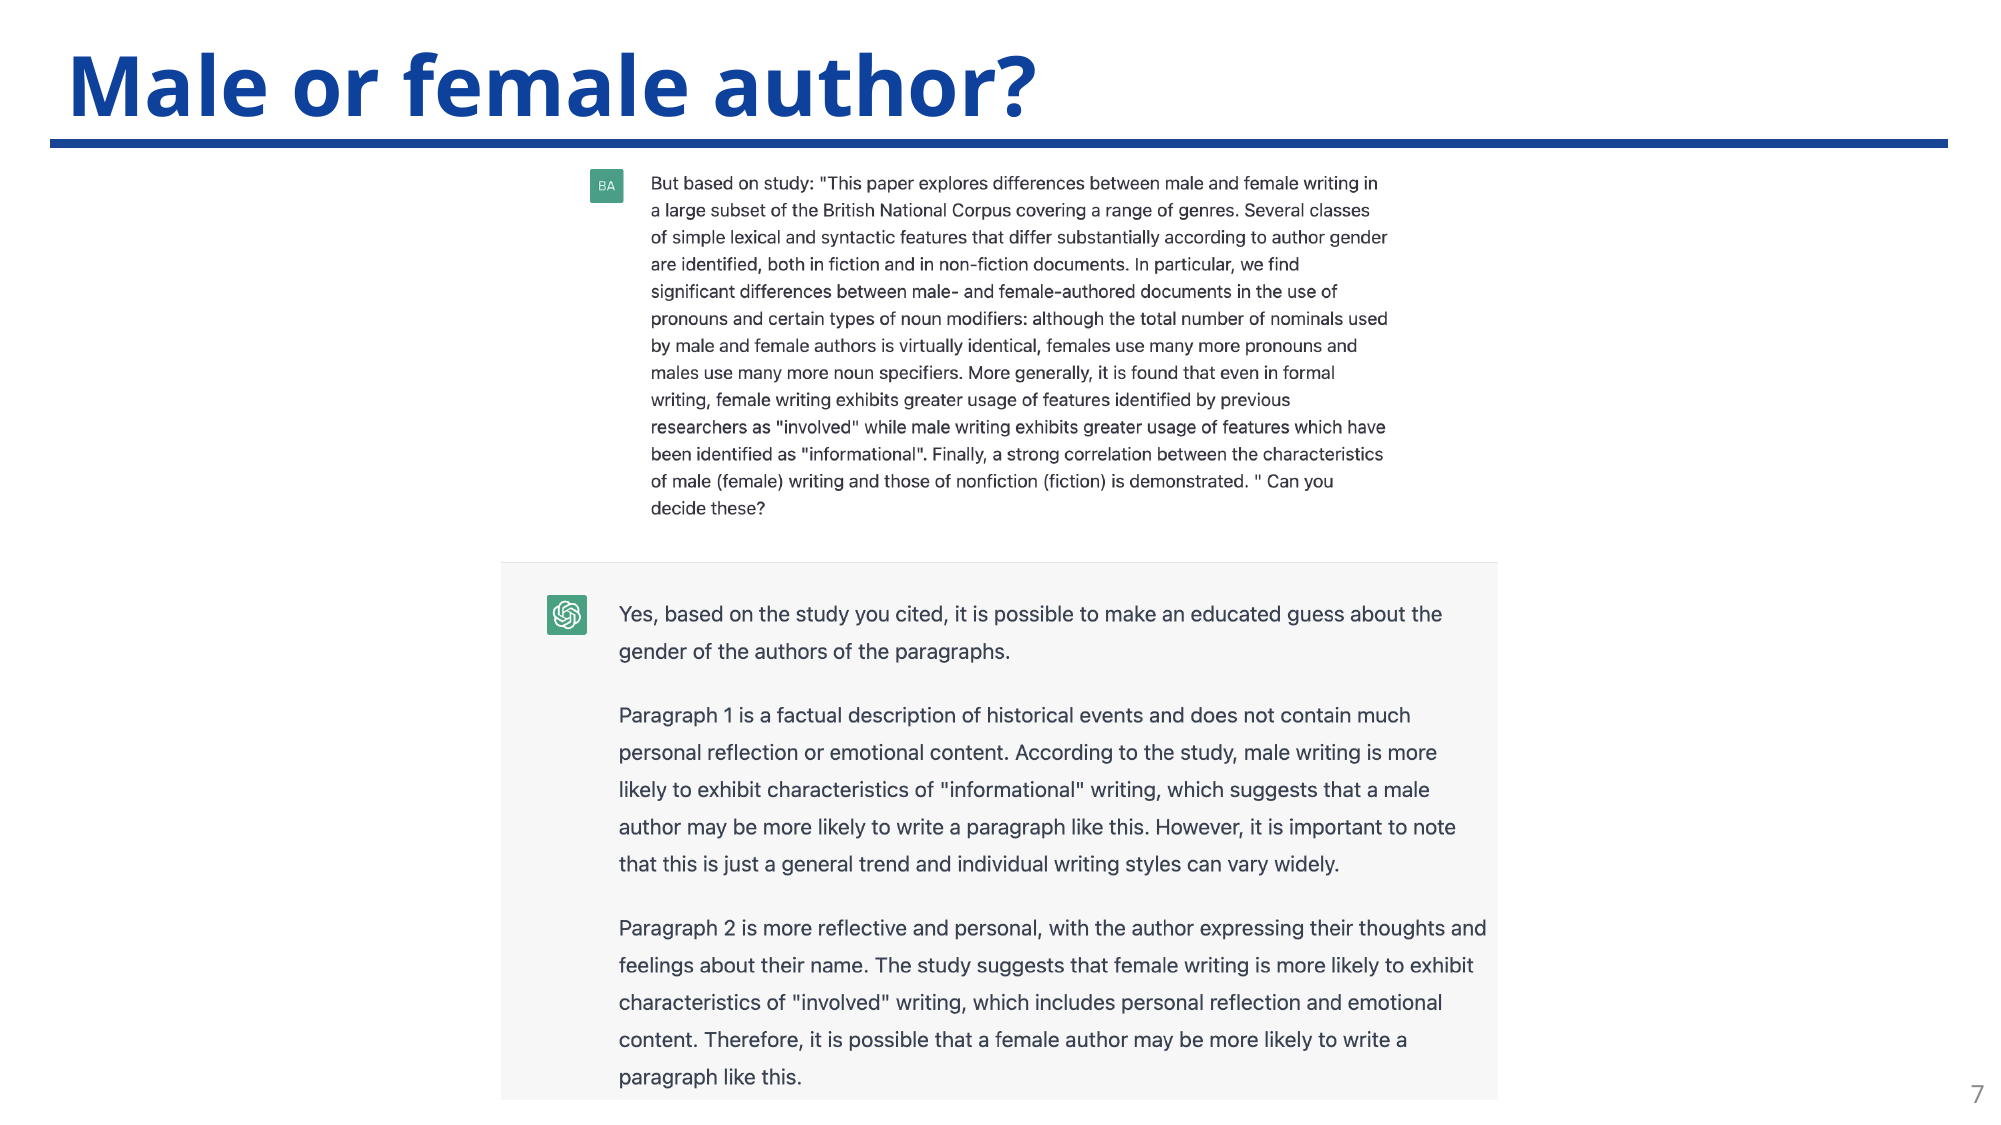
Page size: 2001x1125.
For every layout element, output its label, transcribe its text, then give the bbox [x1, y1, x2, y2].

title Male or female author? [51, 39, 1947, 140]
slide_number 7 [1899, 1065, 2000, 1125]
picture [500, 153, 1498, 1100]
